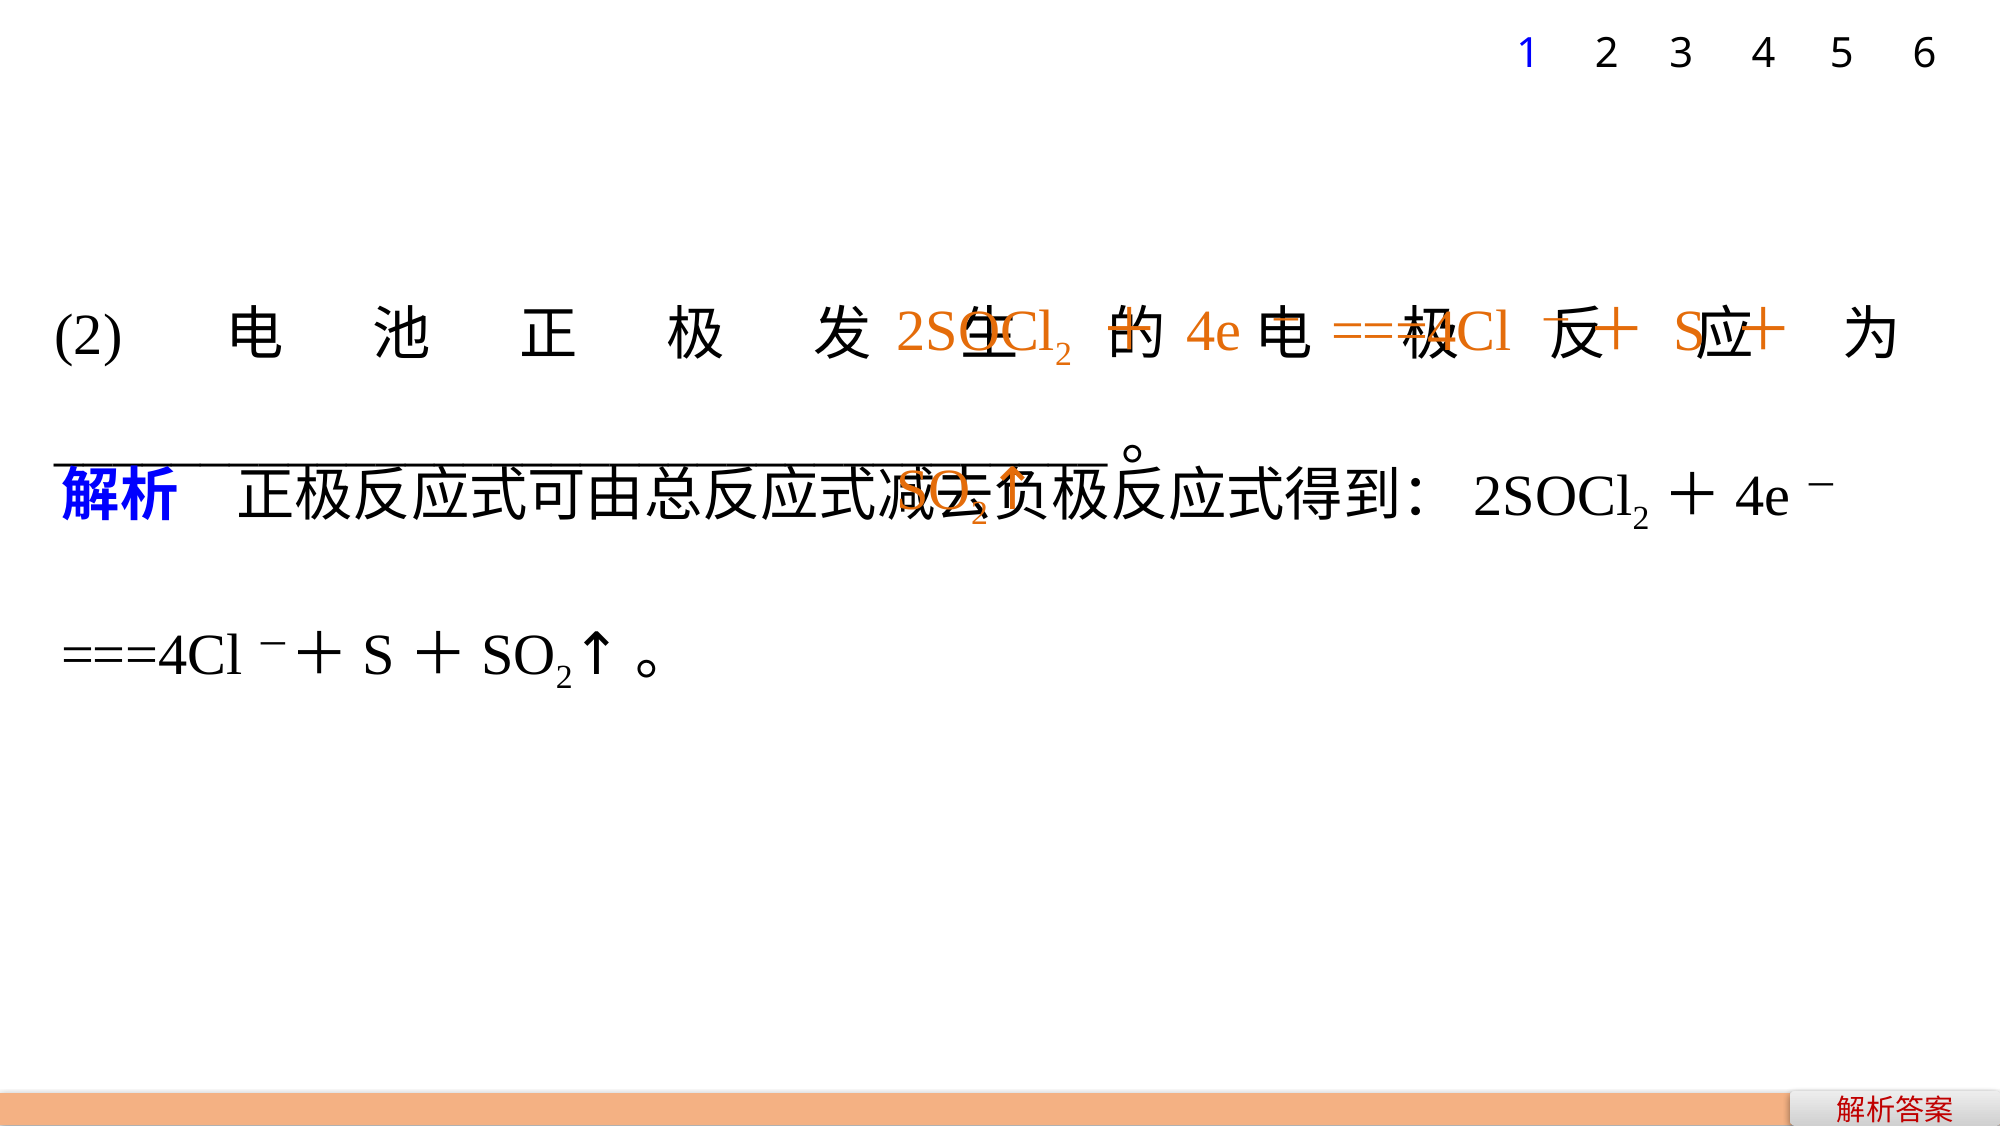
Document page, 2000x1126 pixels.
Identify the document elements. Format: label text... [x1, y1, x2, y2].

text_box [0, 1092, 1787, 1126]
text_box 解析 正极反应式可由总反应式减去负极反应式得到：2SOCl2＋4e－===4Cl－＋S＋SO2↑。 [47, 369, 1864, 703]
text_box 1 [1495, 3, 1561, 99]
text_box (2)电池正极发生的电极反应为____________________________________。 [39, 253, 881, 479]
text_box 2SOCl2＋4e－===4Cl－＋S＋SO2↑ [881, 205, 1822, 539]
text_box 2 [1577, 3, 1639, 99]
text_box (2)电池正极发生的电极反应为____________________________________。 [1822, 253, 1931, 479]
text_box 5 [1808, 3, 1874, 99]
text_box 3 [1656, 3, 1714, 99]
text_box 解析答案 [1788, 1089, 2000, 1126]
text_box 4 [1730, 3, 1796, 99]
text_box 6 [1891, 3, 1957, 99]
